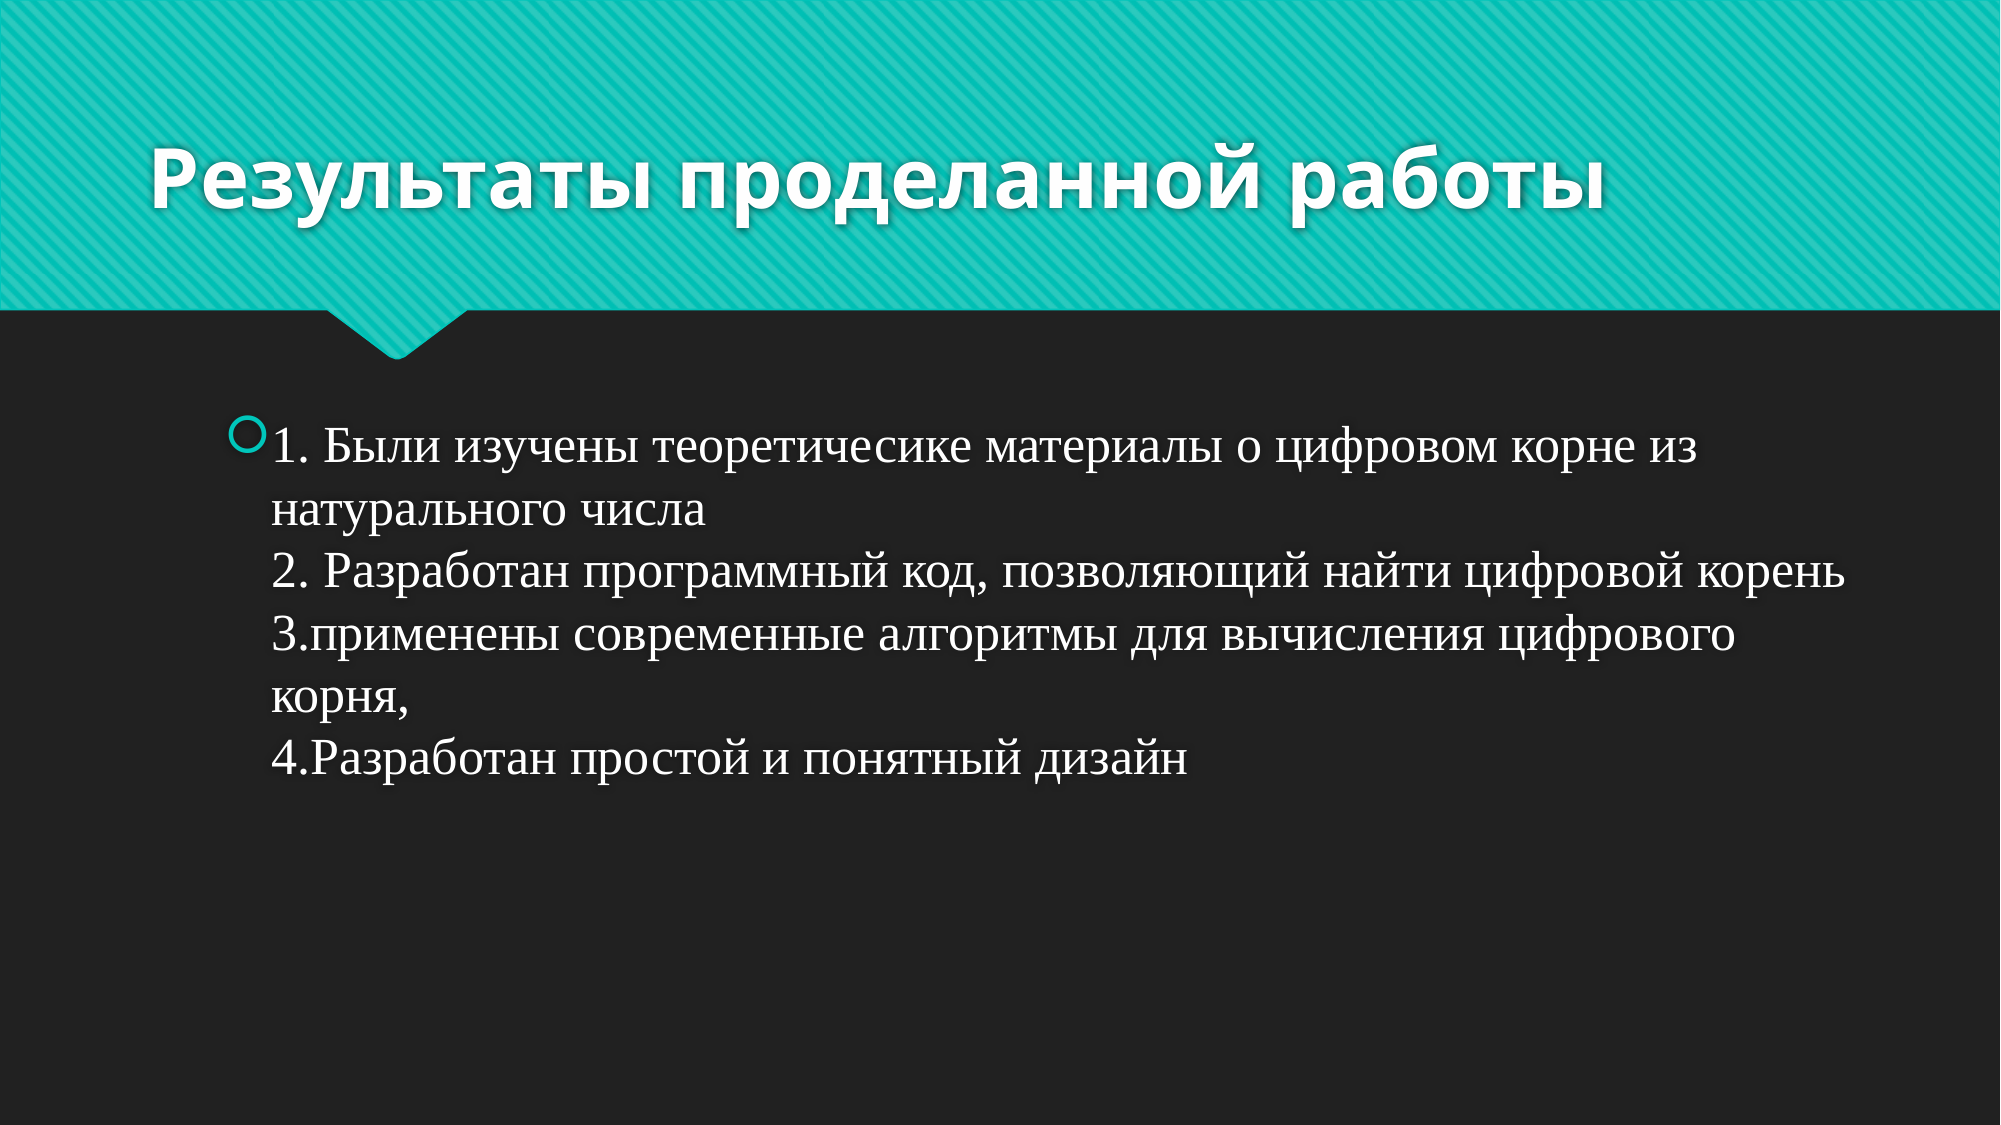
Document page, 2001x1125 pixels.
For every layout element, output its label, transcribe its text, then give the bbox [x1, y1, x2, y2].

title Результаты проделанной работы [132, 73, 1868, 233]
list 1. Были изучены теоретичесике материалы о цифровом корне из натурального числа 2. Разработан программный код, позволяющий найти цифровой корень 3.применены современные алгоритмы для вычисления цифрового корня, 4.Разработан простой и понятный дизайн [134, 364, 1866, 962]
